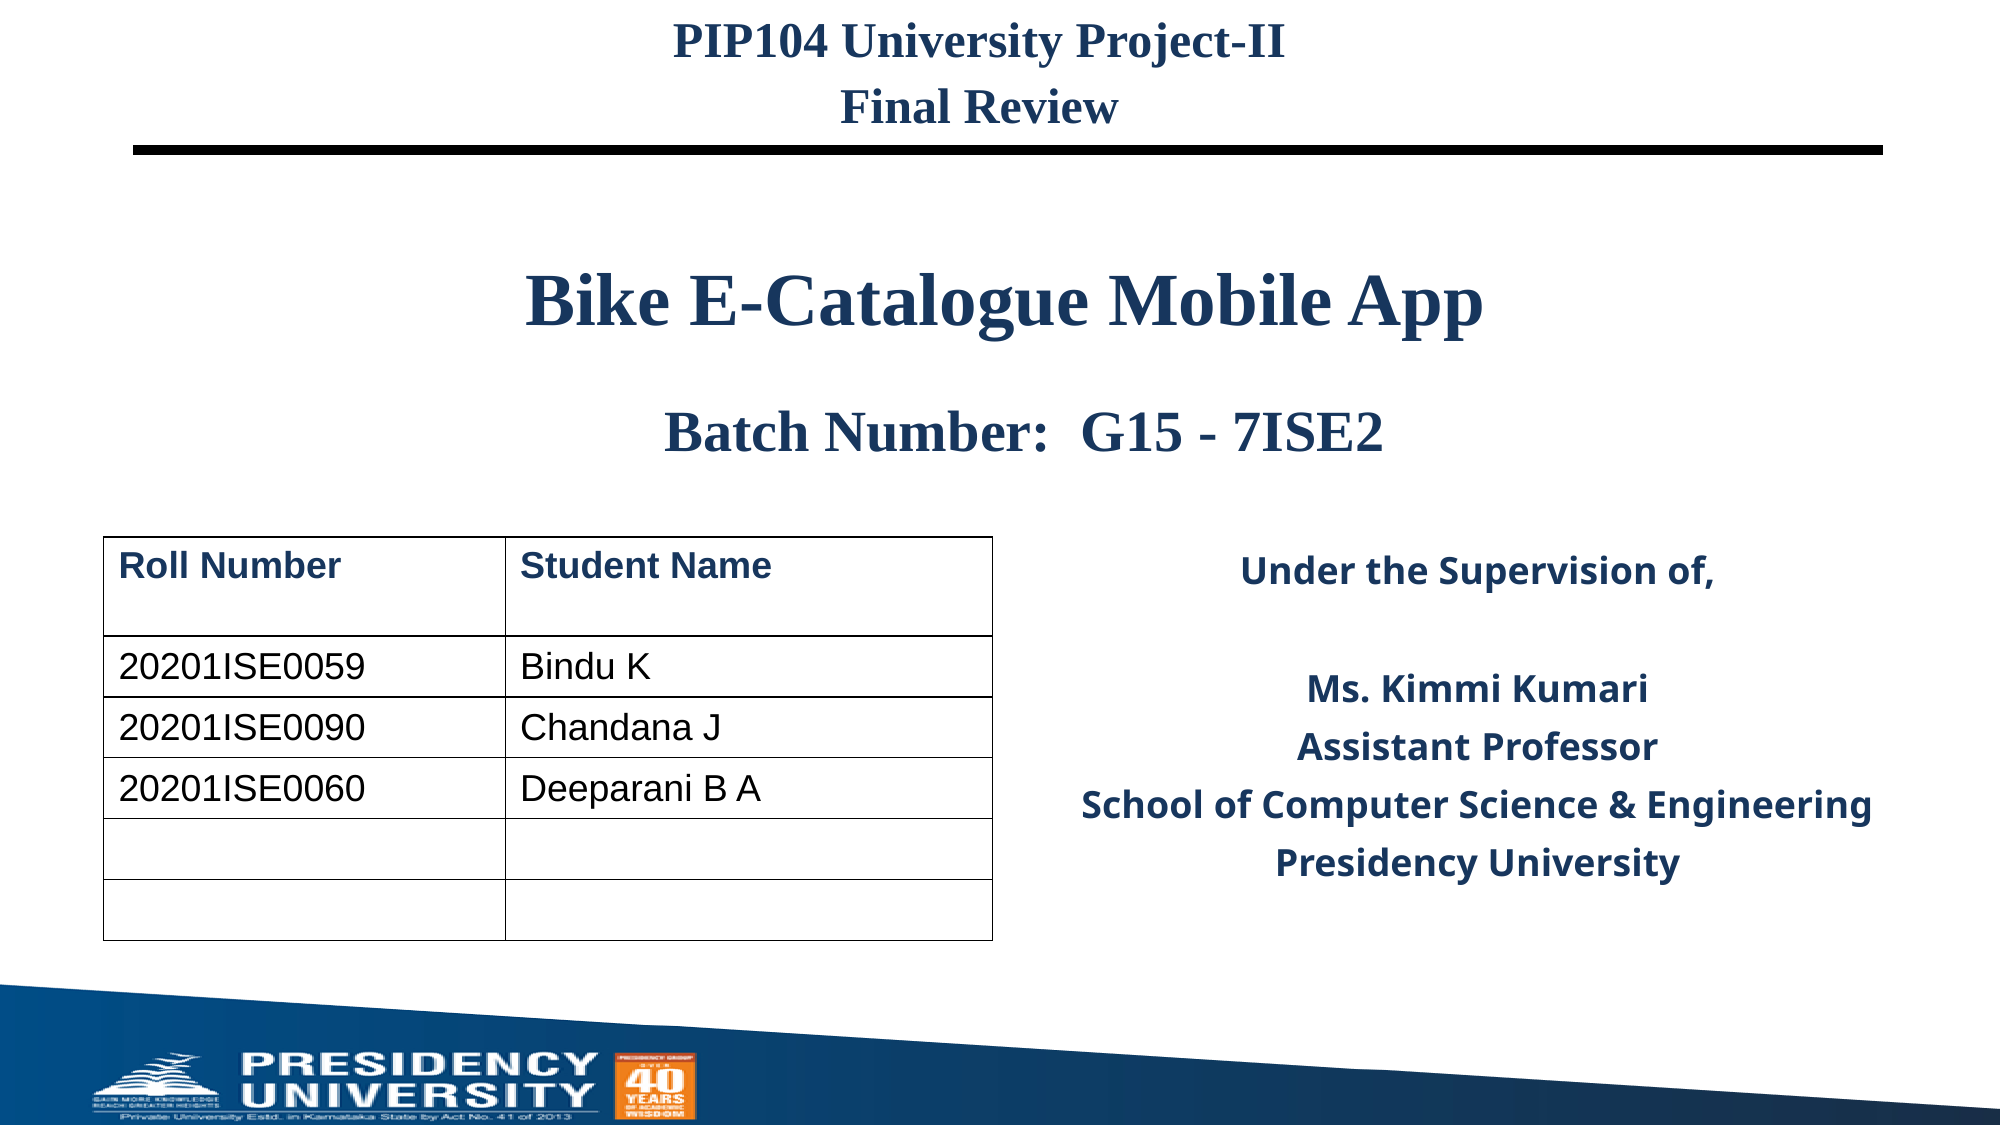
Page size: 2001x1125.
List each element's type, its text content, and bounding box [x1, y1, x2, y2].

picture [0, 982, 2000, 1125]
table_cell [104, 819, 505, 879]
table_cell Deeparani B A [506, 758, 992, 818]
table_cell [506, 819, 992, 879]
table_cell Bindu K [506, 637, 992, 696]
title Bike E-Catalogue Mobile App [129, 175, 1882, 386]
table_cell 20201ISE0059 [104, 637, 505, 696]
table_cell [506, 880, 992, 940]
text_box Under the Supervision of, Ms. Kimmi Kumari Assistant Professor School of Computer Science & Engineering Presidency University [992, 537, 1964, 946]
table_cell Chandana J [506, 698, 992, 757]
text_box PIP104 University Project-II Final Review [653, 0, 1306, 146]
table_header Student Name [506, 538, 992, 635]
table_cell 20201ISE0060 [104, 758, 505, 818]
subtitle Batch Number: G15 - 7ISE2 [24, 386, 2000, 477]
table_header Roll Number [104, 538, 505, 635]
table_cell 20201ISE0090 [104, 698, 505, 757]
table_cell [104, 880, 505, 940]
